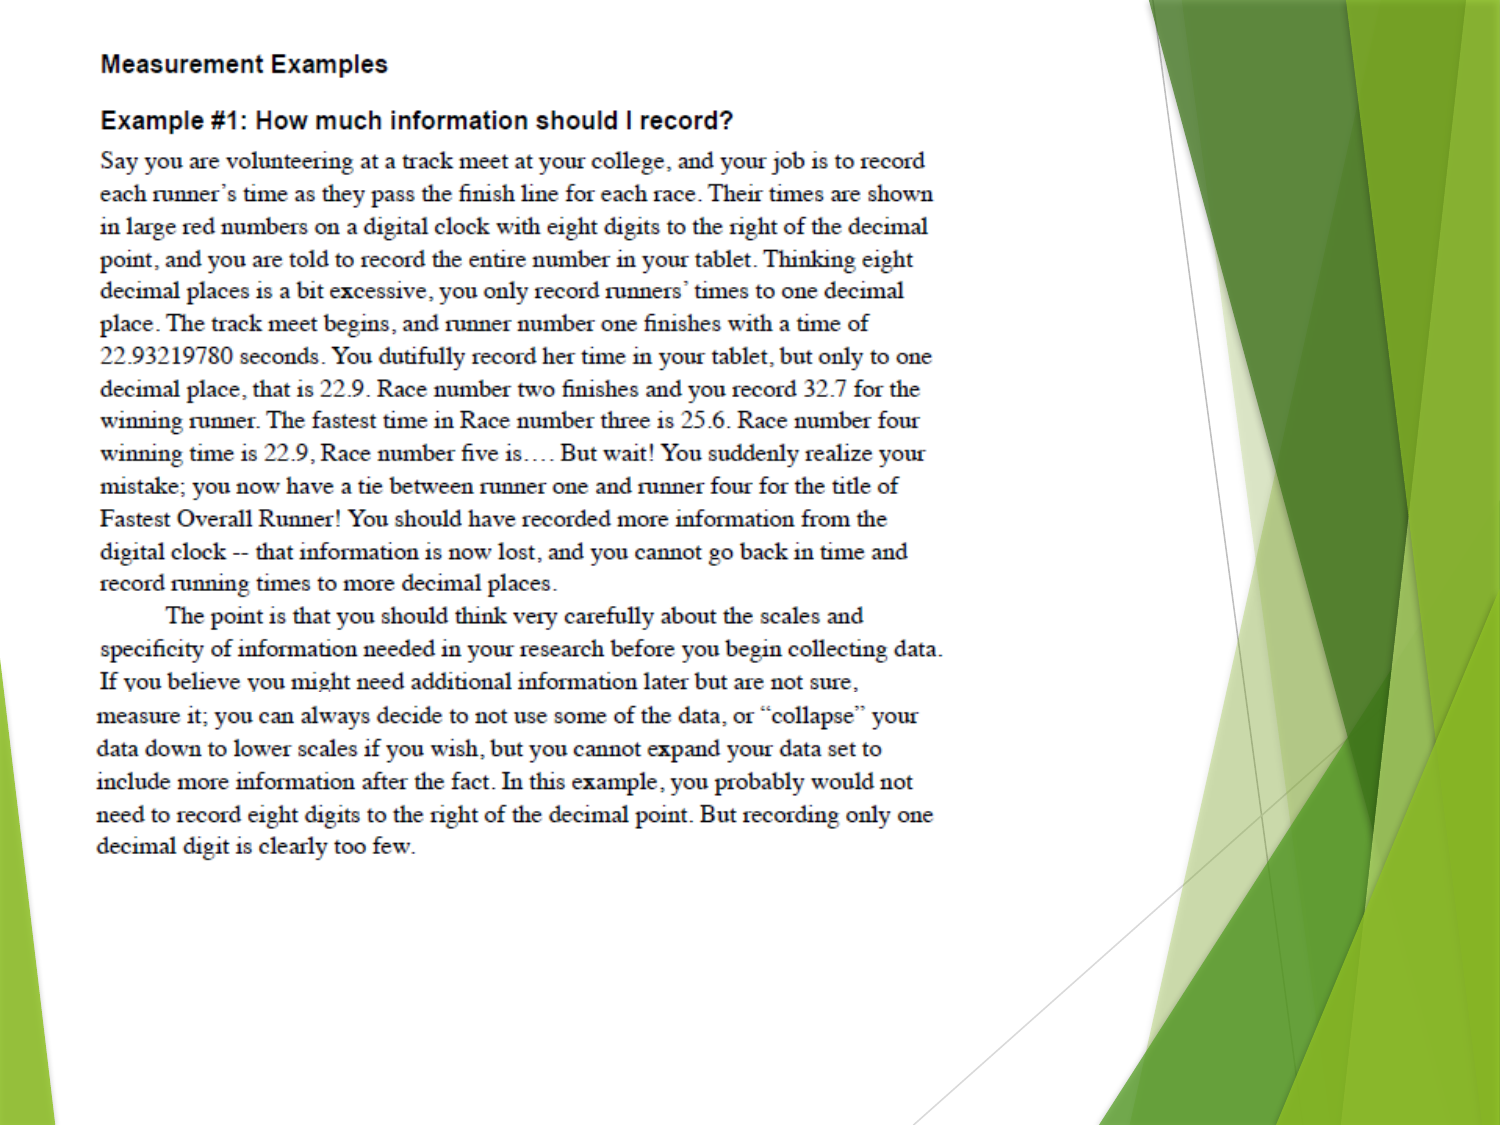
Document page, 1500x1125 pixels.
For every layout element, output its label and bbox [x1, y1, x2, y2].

picture [64, 42, 975, 876]
